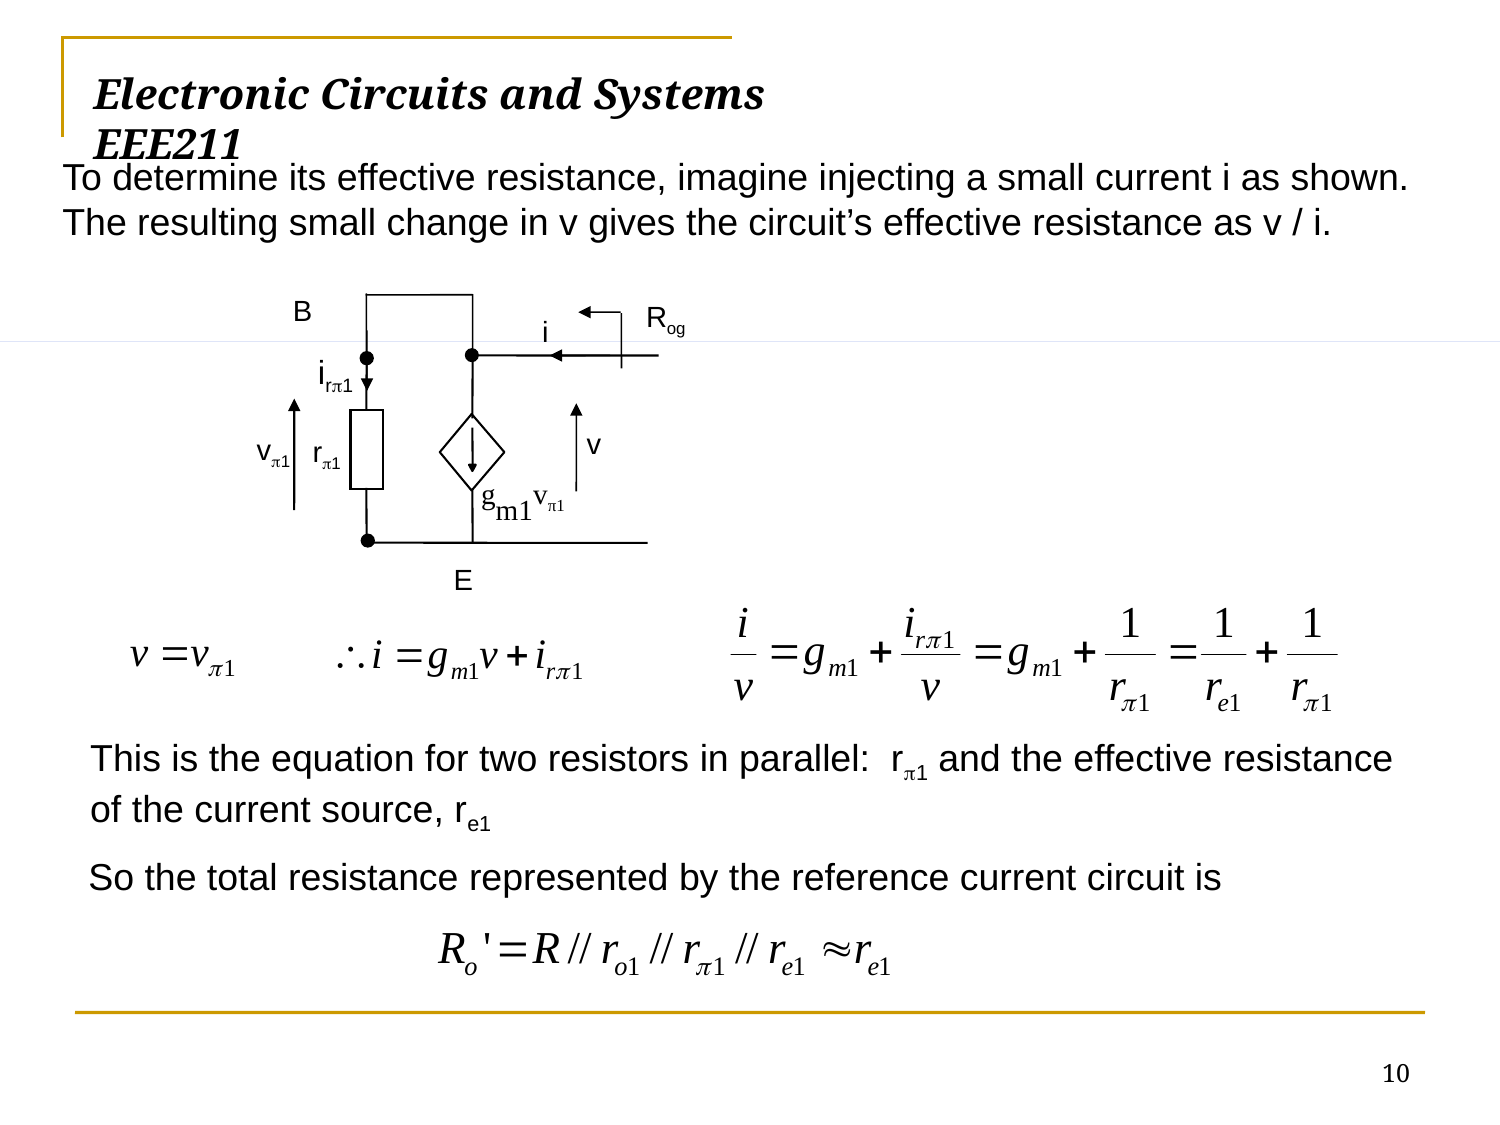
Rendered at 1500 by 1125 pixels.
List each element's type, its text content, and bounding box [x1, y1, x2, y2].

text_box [124, 624, 243, 688]
text_box To determine its effective resistance, imagine injecting a small current i as shown. The resulting small change in v gives the circuit’s effective resistance as v / i. [47, 146, 1452, 251]
text_box So the total resistance represented by the reference current circuit is [73, 846, 1426, 906]
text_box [246, 284, 697, 604]
text_box Electronic Circuits and Systems EEE211 [78, 60, 1418, 152]
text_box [723, 595, 1346, 722]
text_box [332, 626, 590, 691]
slide_number 10 [1074, 1023, 1426, 1100]
text_box This is the equation for two resistors in parallel: r1 and the effective resistance of the current source, re1 [75, 726, 1425, 844]
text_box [429, 917, 897, 987]
